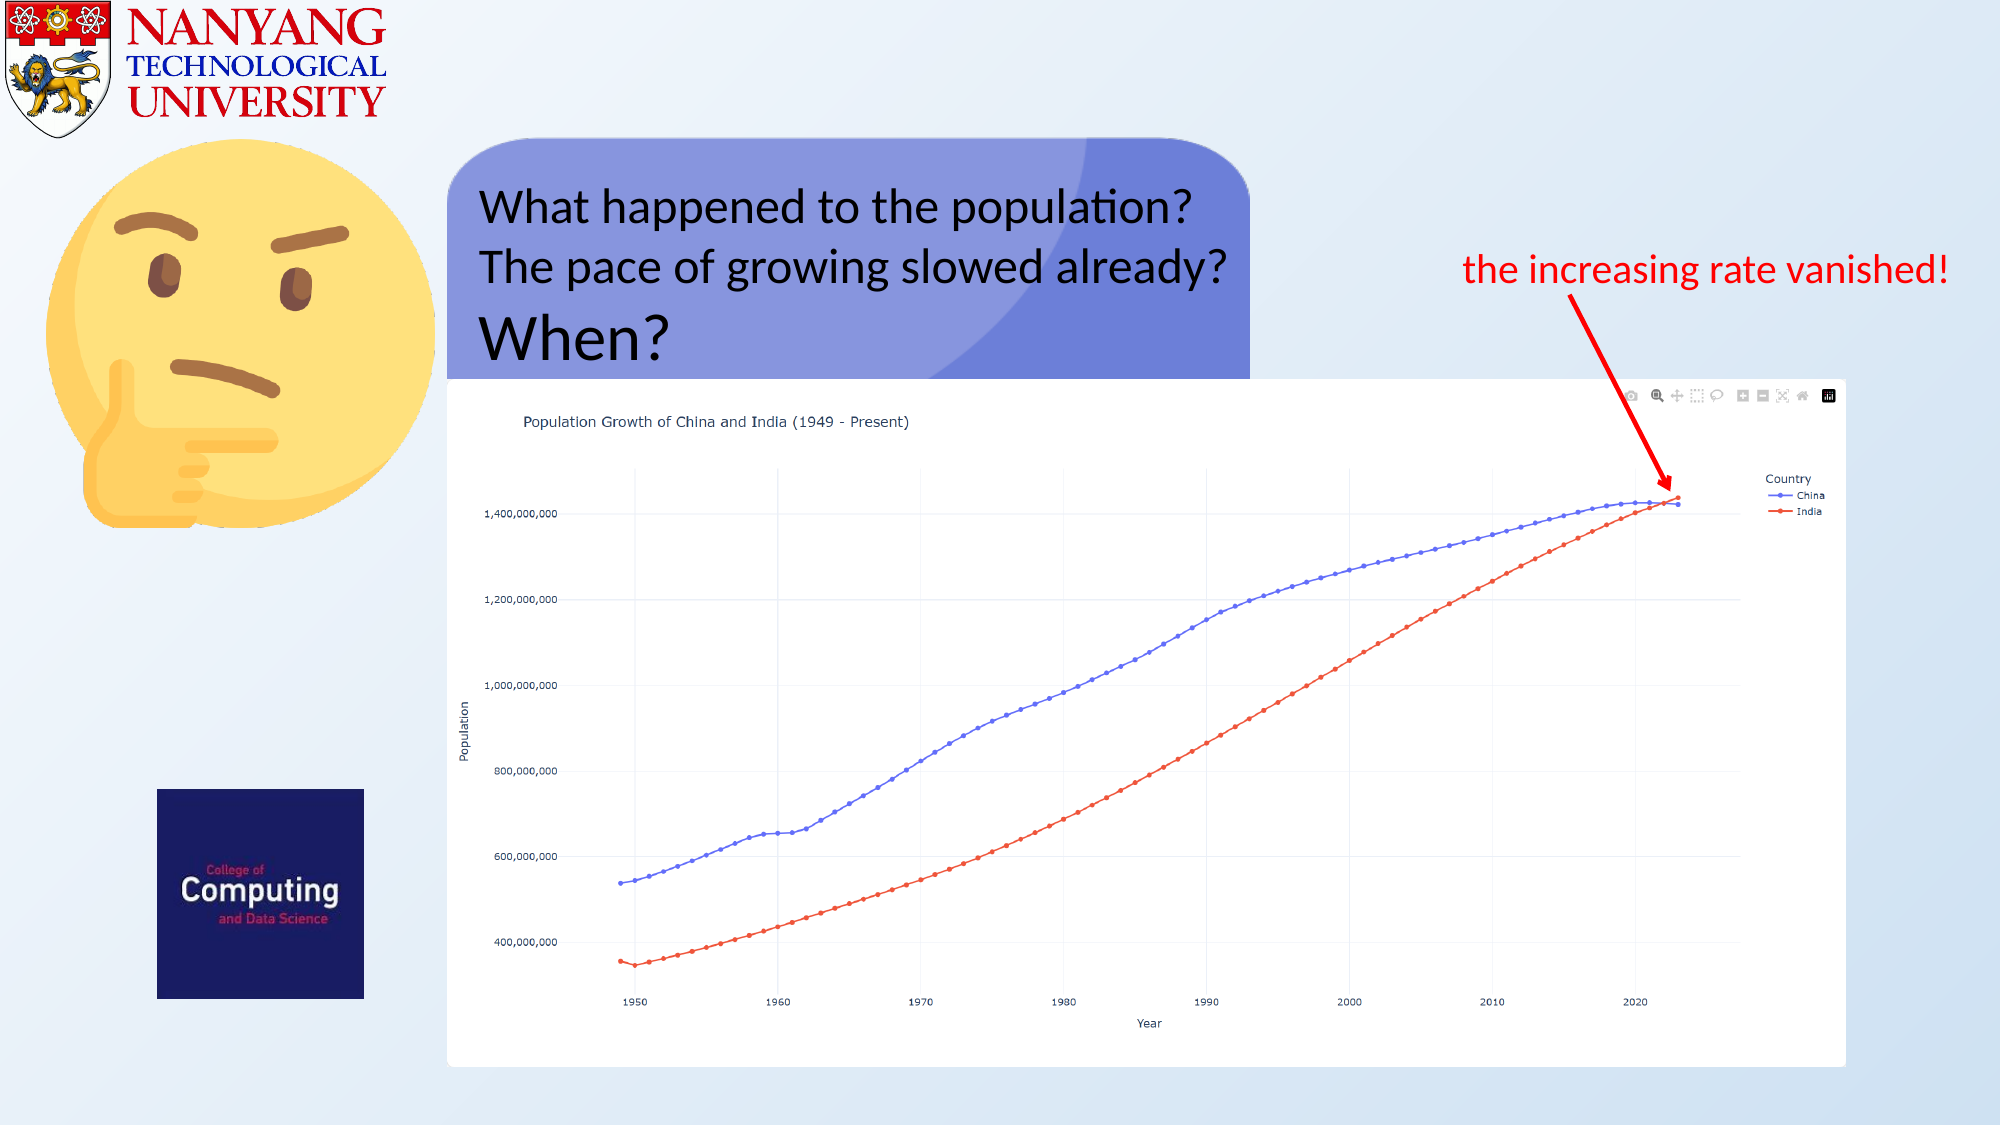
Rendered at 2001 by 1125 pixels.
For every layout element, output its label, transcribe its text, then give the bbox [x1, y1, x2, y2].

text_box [1448, 234, 1965, 492]
picture [0, 0, 435, 528]
picture [447, 90, 1846, 1067]
picture [157, 789, 364, 999]
text_box What happened to the population? The pace of growing slowed already? When? [1250, 166, 2000, 381]
